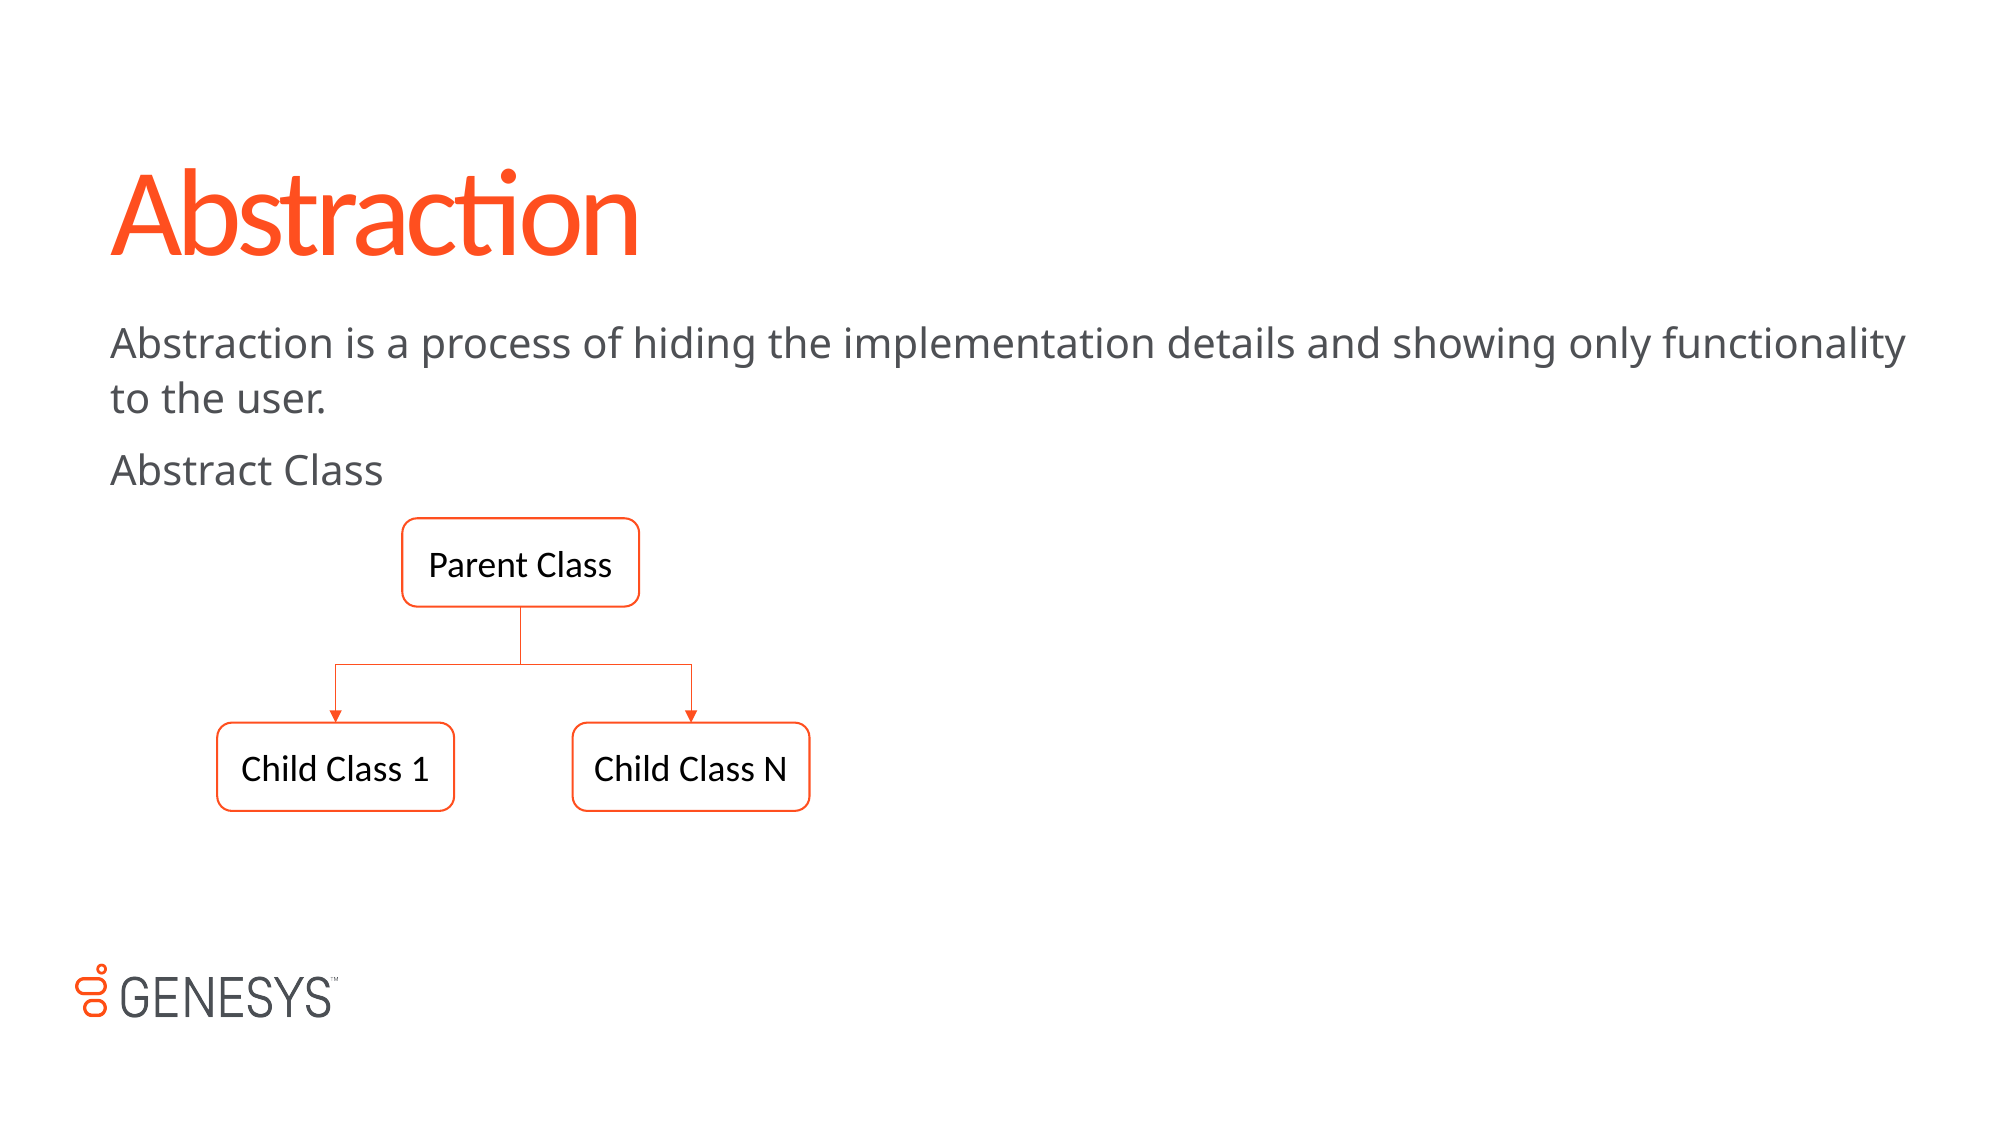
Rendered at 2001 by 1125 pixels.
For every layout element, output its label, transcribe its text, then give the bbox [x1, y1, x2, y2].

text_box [370, 572, 487, 758]
subtitle Abstraction is a process of hiding the implementation details and showing only functionality to the user. [110, 282, 1925, 427]
title Abstraction [110, 83, 1733, 282]
picture [19, 908, 398, 1074]
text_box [547, 579, 664, 750]
text_box Parent Class [401, 517, 641, 608]
text_box Child Class 1 [216, 721, 456, 812]
text_box Abstract Class [110, 408, 403, 553]
text_box Child Class N [571, 721, 811, 812]
